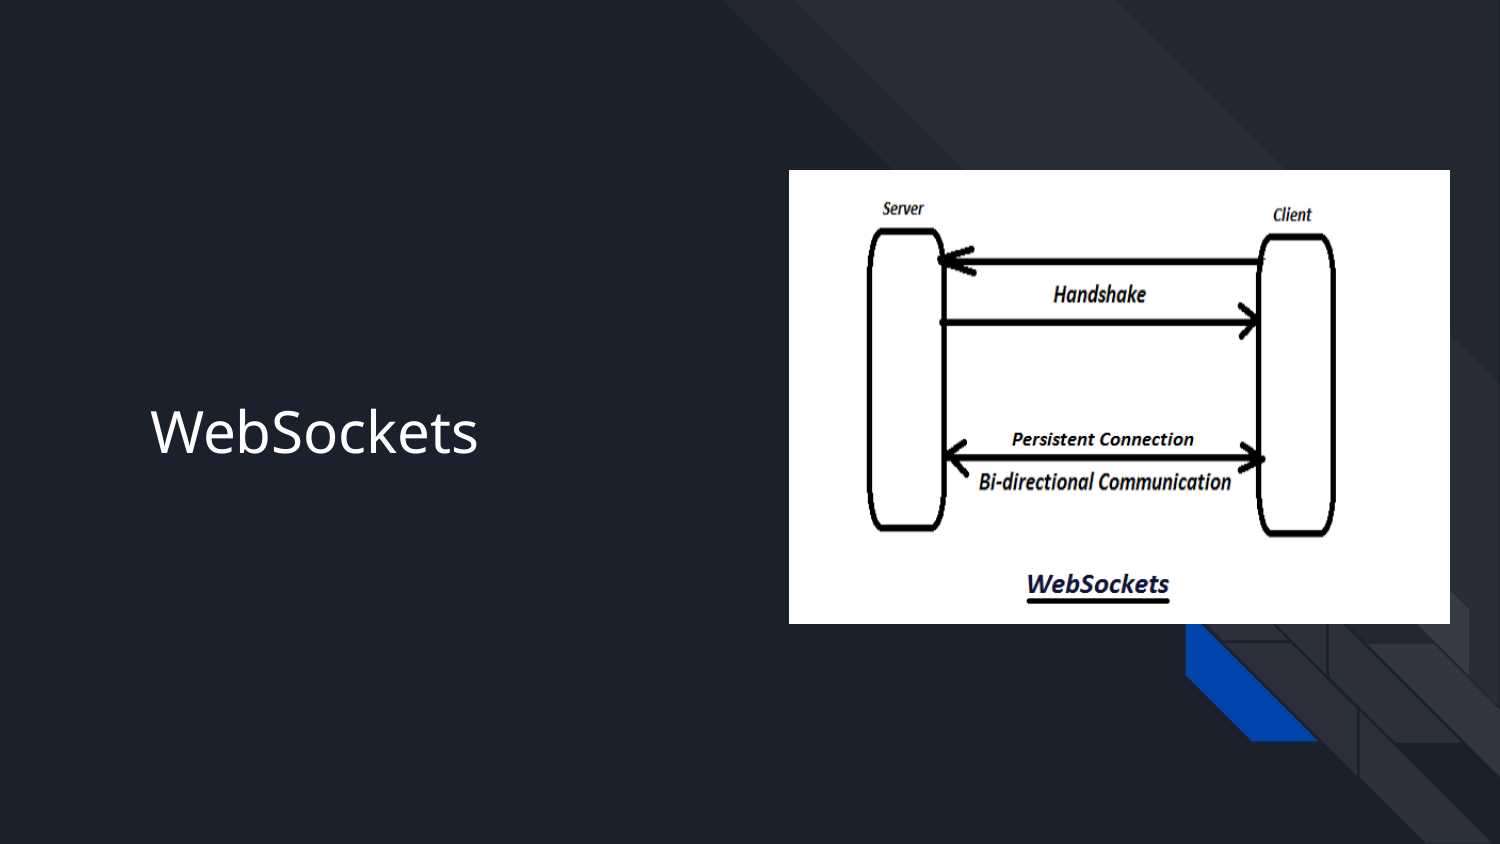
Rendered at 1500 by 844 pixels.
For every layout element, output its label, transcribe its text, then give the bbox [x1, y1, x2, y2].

title WebSockets [135, 336, 784, 526]
picture [789, 170, 1451, 624]
